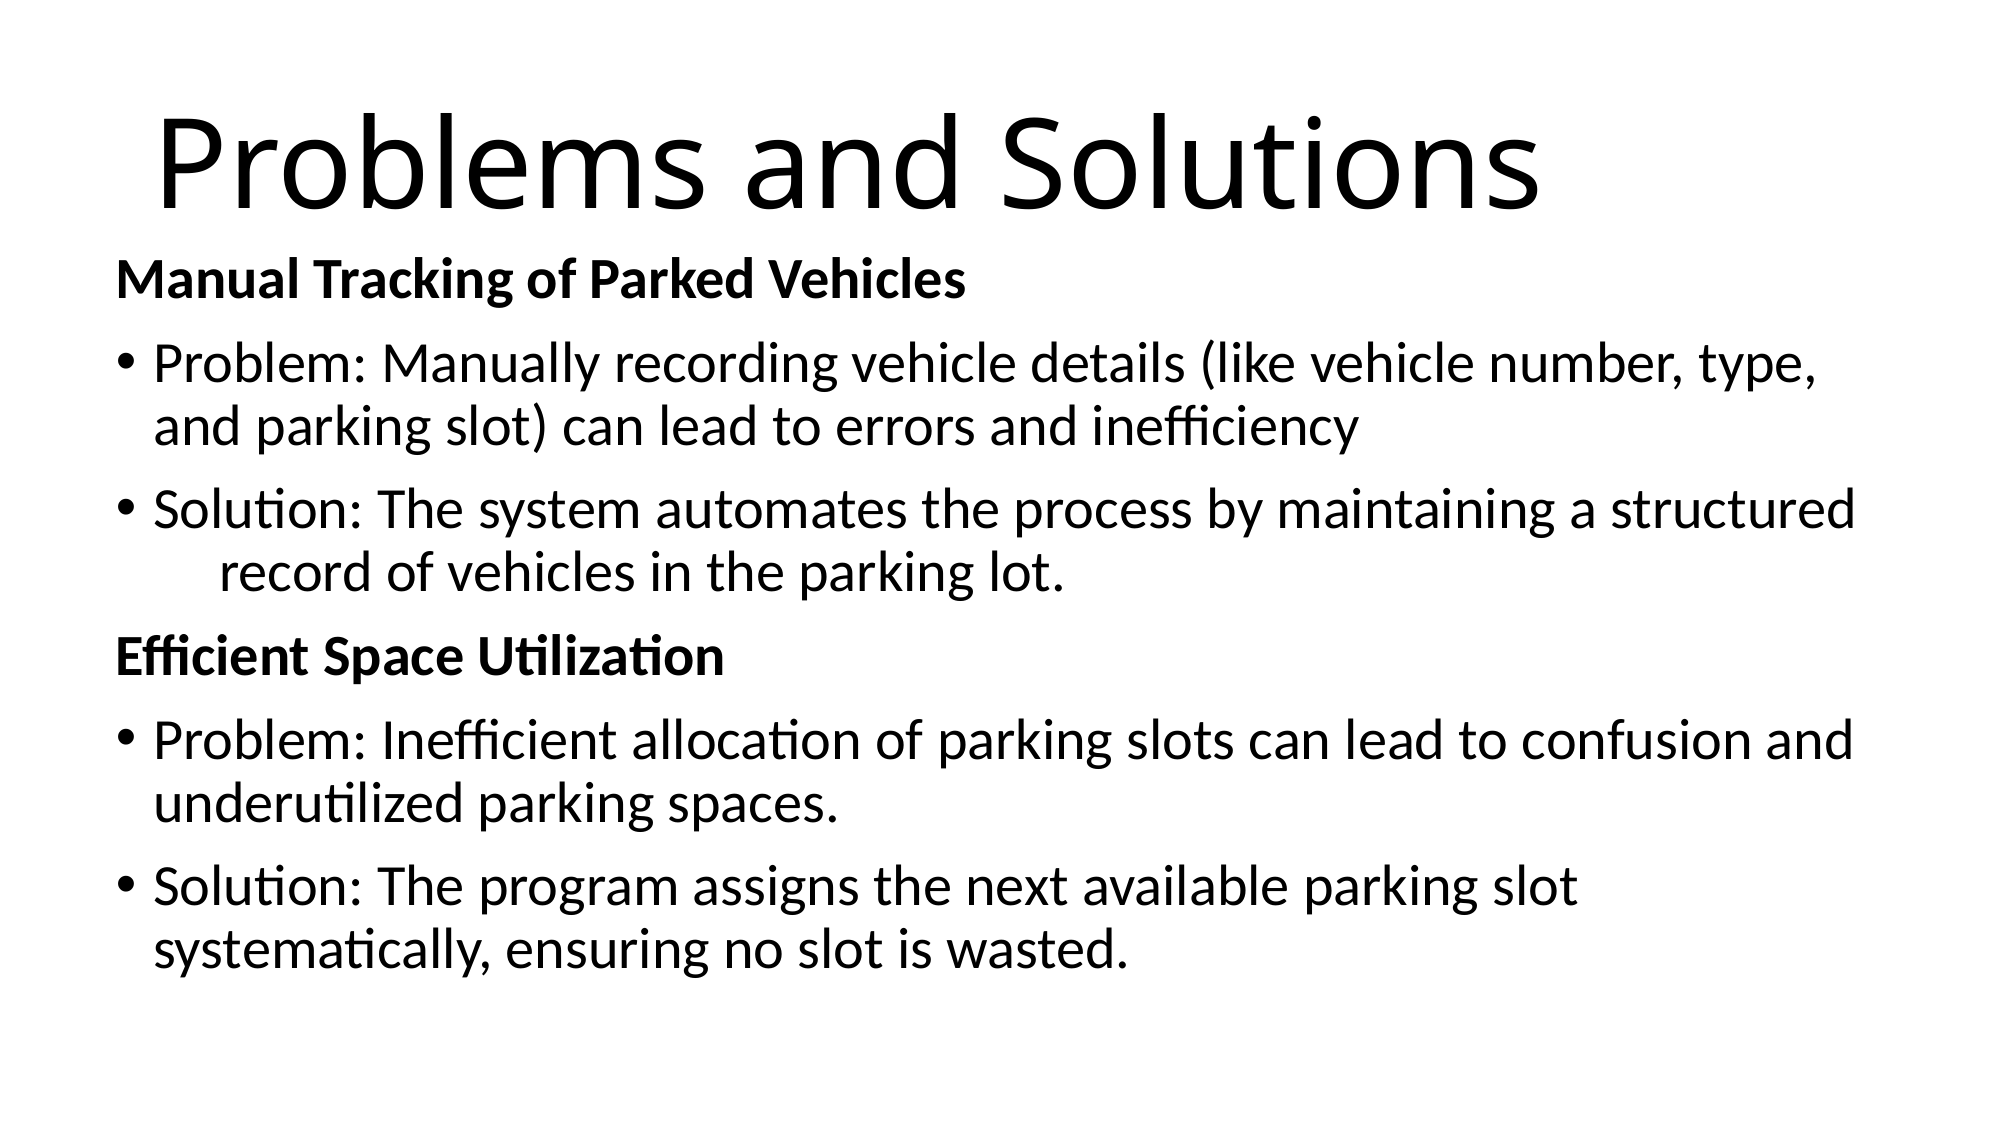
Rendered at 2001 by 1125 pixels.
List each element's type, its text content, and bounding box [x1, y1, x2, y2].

title Problems and Solutions [137, 59, 1863, 241]
list Manual Tracking of Parked Vehicles Problem: Manually recording vehicle details (like vehicle number, type, and parking slot) can lead to errors and inefficiency Solution: The system automates the process by maintaining a structured record of vehicles in the parking lot. Efficient Space Utilization Problem: Inefficient allocation of parking slots can lead to confusion and underutilized parking spaces. Solution: The program assigns the next available parking slot systematically, ensuring no slot is wasted. [100, 241, 1916, 1066]
